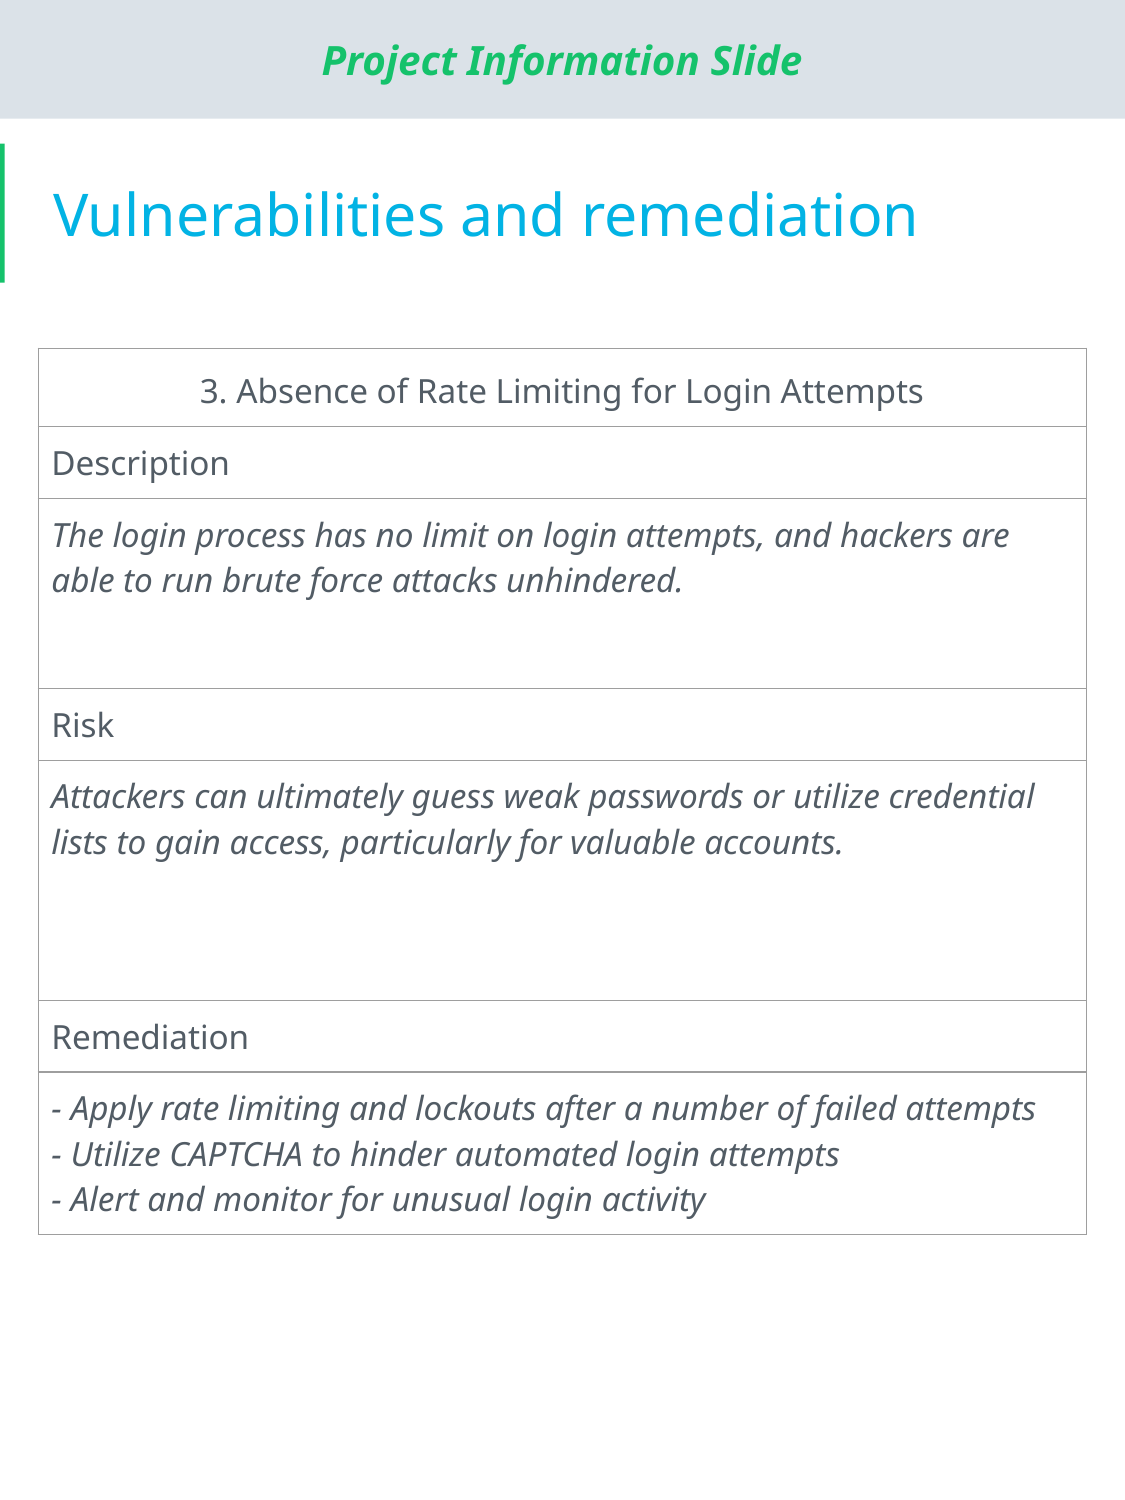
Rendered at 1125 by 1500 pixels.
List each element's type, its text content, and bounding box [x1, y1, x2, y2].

table_cell Risk [39, 689, 1086, 760]
table_header 3. Absence of Rate Limiting for Login Attempts [39, 349, 1086, 426]
table_cell Attackers can ultimately guess weak passwords or utilize credential lists to gain access, particularly for valuable accounts. [39, 761, 1086, 1000]
table_cell - Apply rate limiting and lockouts after a number of failed attempts - Utilize CAPTCHA to hinder automated login attempts - Alert and monitor for unusual login activity [39, 1073, 1086, 1234]
table_cell The login process has no limit on login attempts, and hackers are able to run brute force attacks unhindered. [39, 499, 1086, 688]
table_cell Description [39, 427, 1086, 498]
table_cell Remediation [39, 1001, 1086, 1071]
title Vulnerabilities and remediation [38, 129, 1087, 297]
